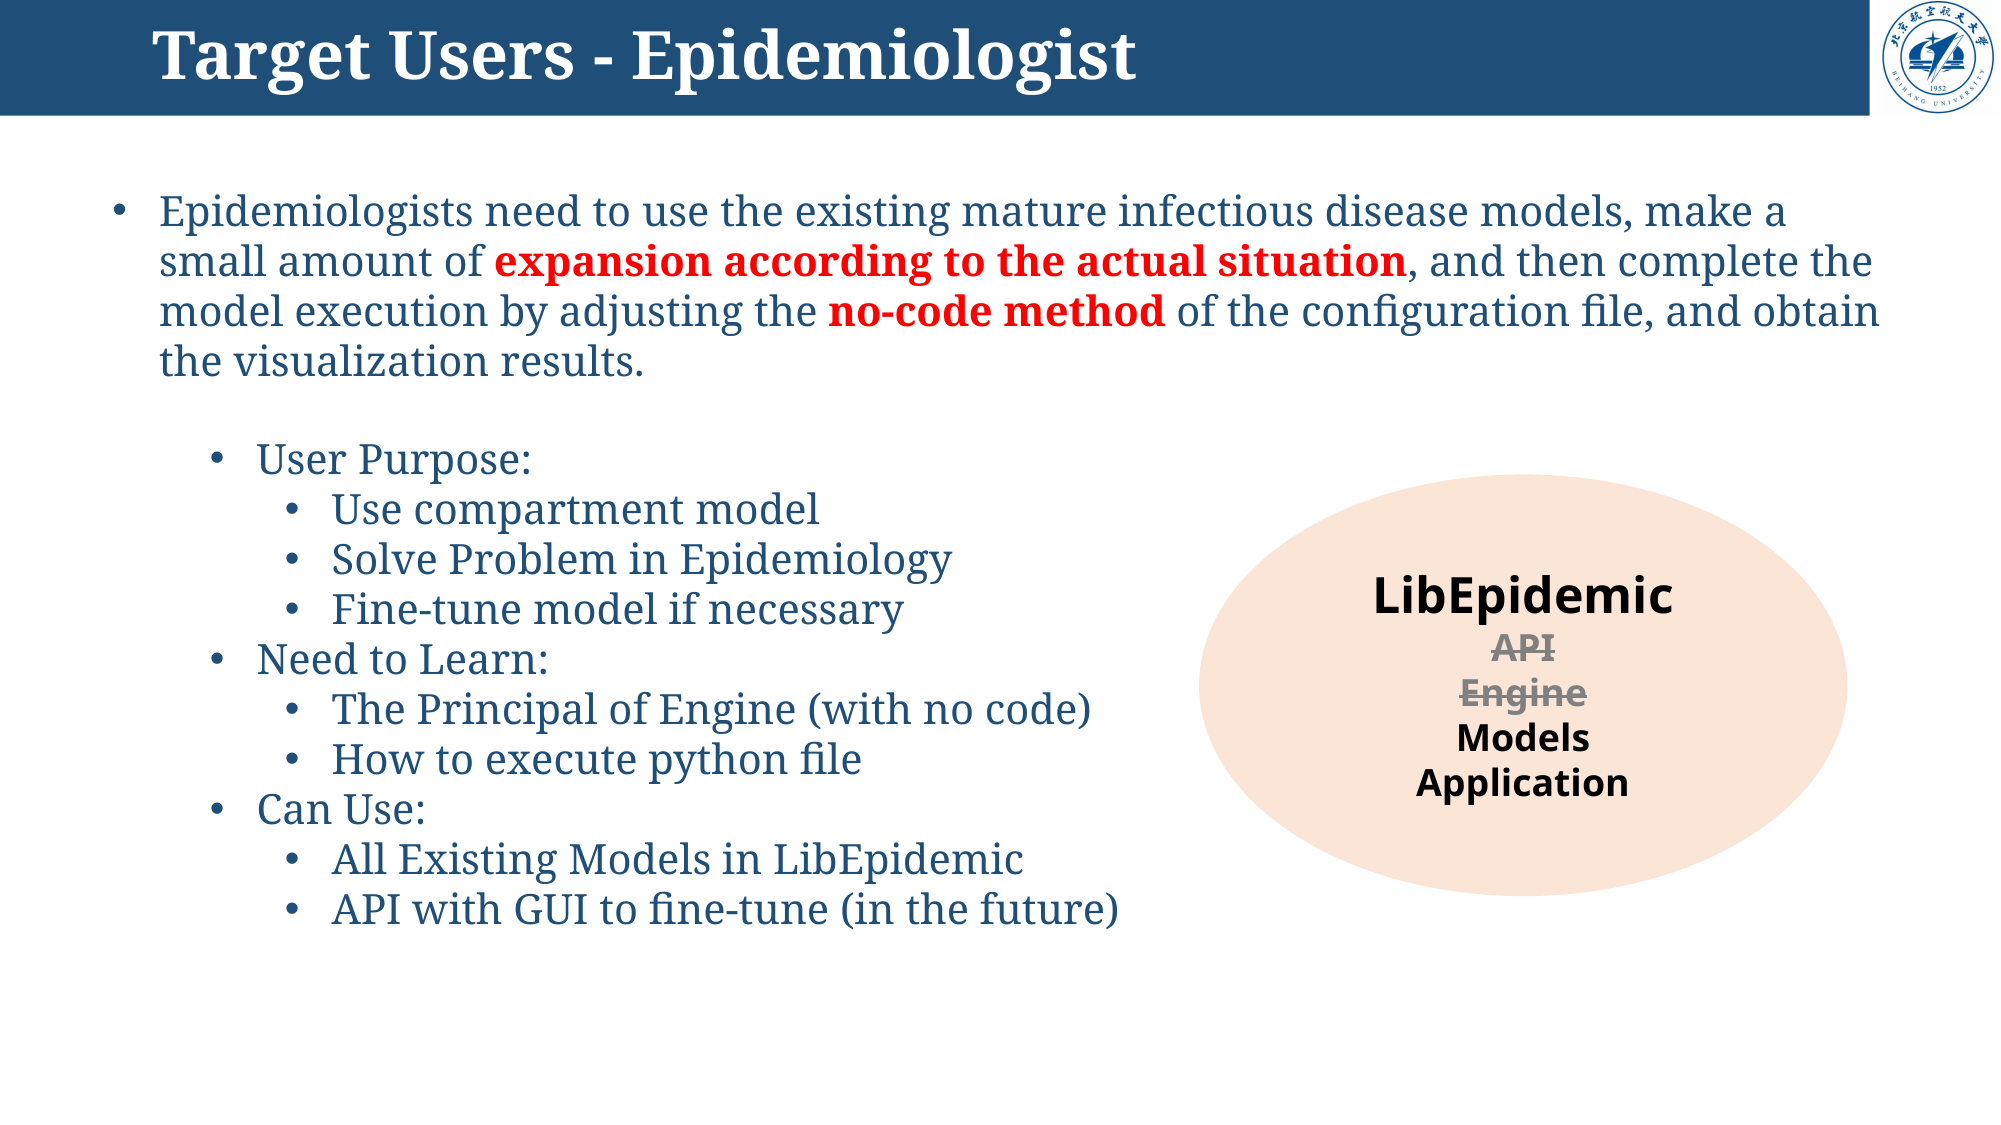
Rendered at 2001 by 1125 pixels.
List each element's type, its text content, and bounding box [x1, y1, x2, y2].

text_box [1199, 474, 1848, 897]
text_box Epidemiologists need to use the existing mature infectious disease models, make a small amount of expansion according to the actual situation, and then complete the model execution by adjusting the no-code method of the configuration file, and obtain the visualization results. [97, 177, 1903, 392]
title Target Users - Epidemiologist [137, 0, 1863, 116]
text_box User Purpose: Use compartment model Solve Problem in Epidemiology Fine-tune model if necessary Need to Learn: The Principal of Engine (with no code) How to execute python file Can Use: All Existing Models in LibEpidemic API with GUI to fine-tune (in the future) [195, 425, 2000, 941]
picture [1874, 0, 2000, 116]
